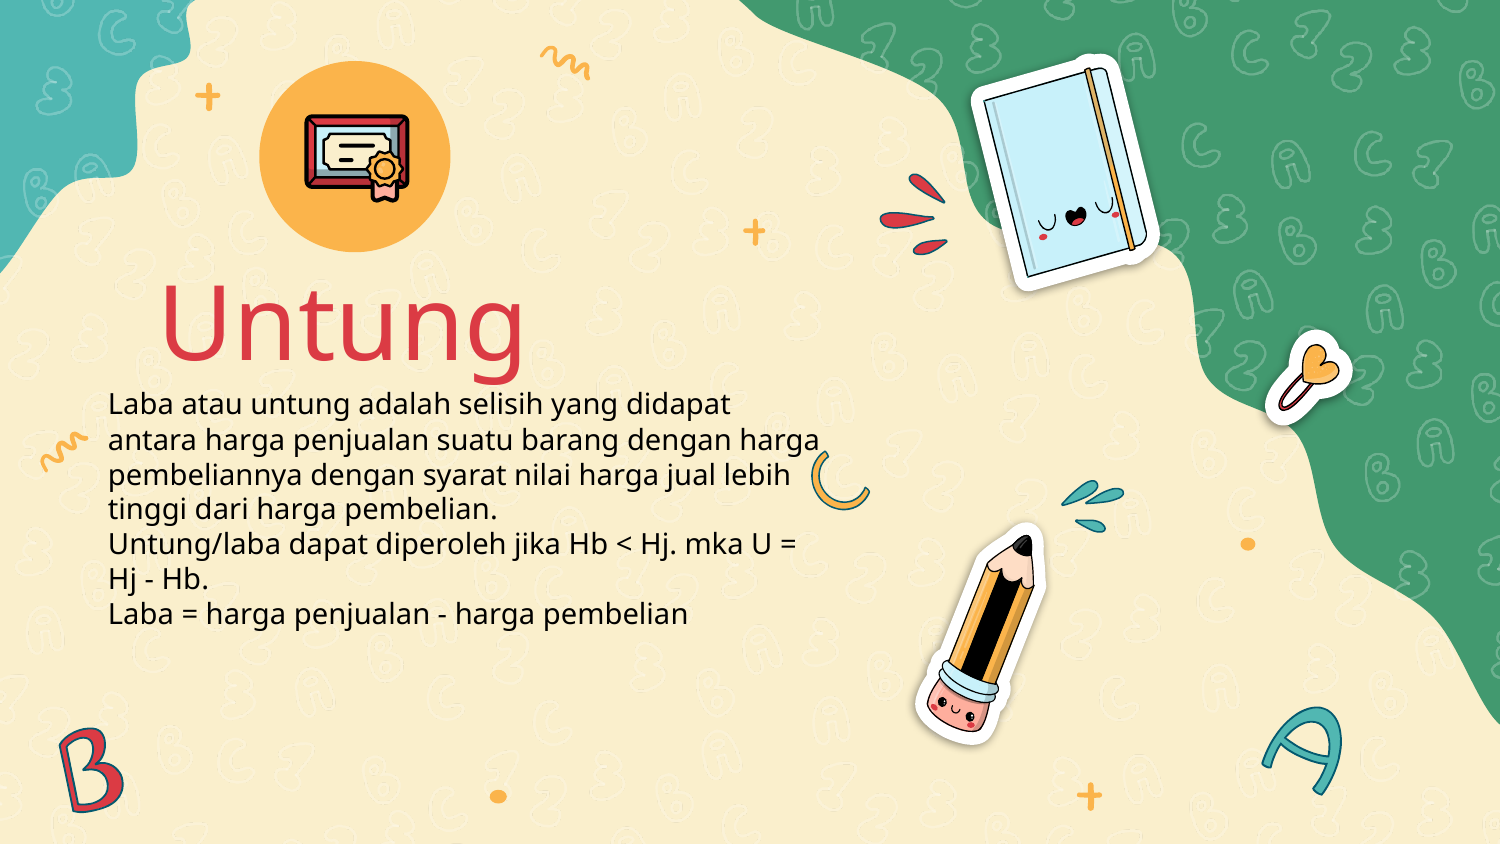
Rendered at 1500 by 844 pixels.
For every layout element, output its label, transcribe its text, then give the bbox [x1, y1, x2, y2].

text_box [742, 53, 1358, 746]
picture [0, 0, 1500, 844]
subtitle Laba atau untung adalah selisih yang didapat antara harga penjualan suatu barang dengan harga pembeliannya dengan syarat nilai harga jual lebih tinggi dari harga pembelian. Untung/laba dapat diperoleh jika Hb < Hj. mka U = Hj - Hb. Laba = harga penjualan - harga pembelian [92, 476, 737, 576]
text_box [304, 114, 410, 203]
text_box [259, 61, 451, 249]
title Untung [127, 249, 586, 389]
